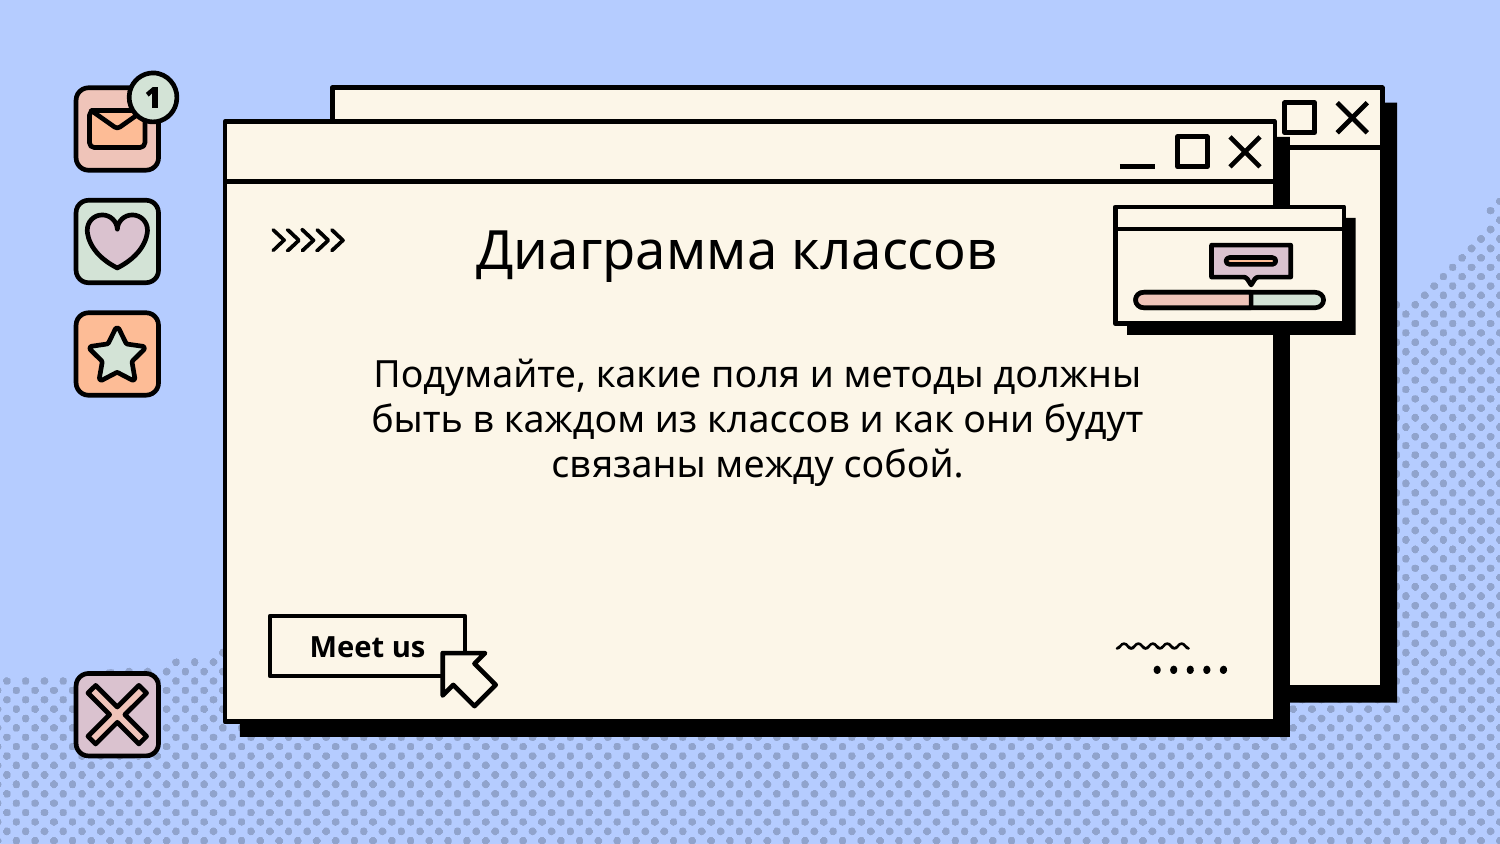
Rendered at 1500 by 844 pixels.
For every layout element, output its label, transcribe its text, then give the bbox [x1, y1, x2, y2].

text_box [75, 199, 159, 283]
subtitle Подумайте, какие поля и методы должны быть в каждом из классов и как они будут связаны между собой. [345, 334, 1171, 551]
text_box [75, 72, 180, 171]
text_box [1170, 665, 1178, 674]
text_box [1115, 642, 1190, 650]
text_box [1186, 665, 1194, 674]
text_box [75, 312, 159, 396]
title Диаграмма классов [374, 200, 1101, 313]
text_box [1219, 665, 1228, 674]
text_box [1203, 665, 1211, 674]
text_box Meet us [270, 616, 466, 676]
text_box [442, 653, 496, 707]
text_box [330, 228, 345, 252]
text_box [300, 227, 316, 252]
text_box [315, 228, 330, 252]
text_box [66, 663, 169, 766]
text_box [1115, 206, 1356, 336]
text_box [285, 228, 301, 252]
text_box [1153, 665, 1161, 674]
text_box [271, 228, 287, 252]
